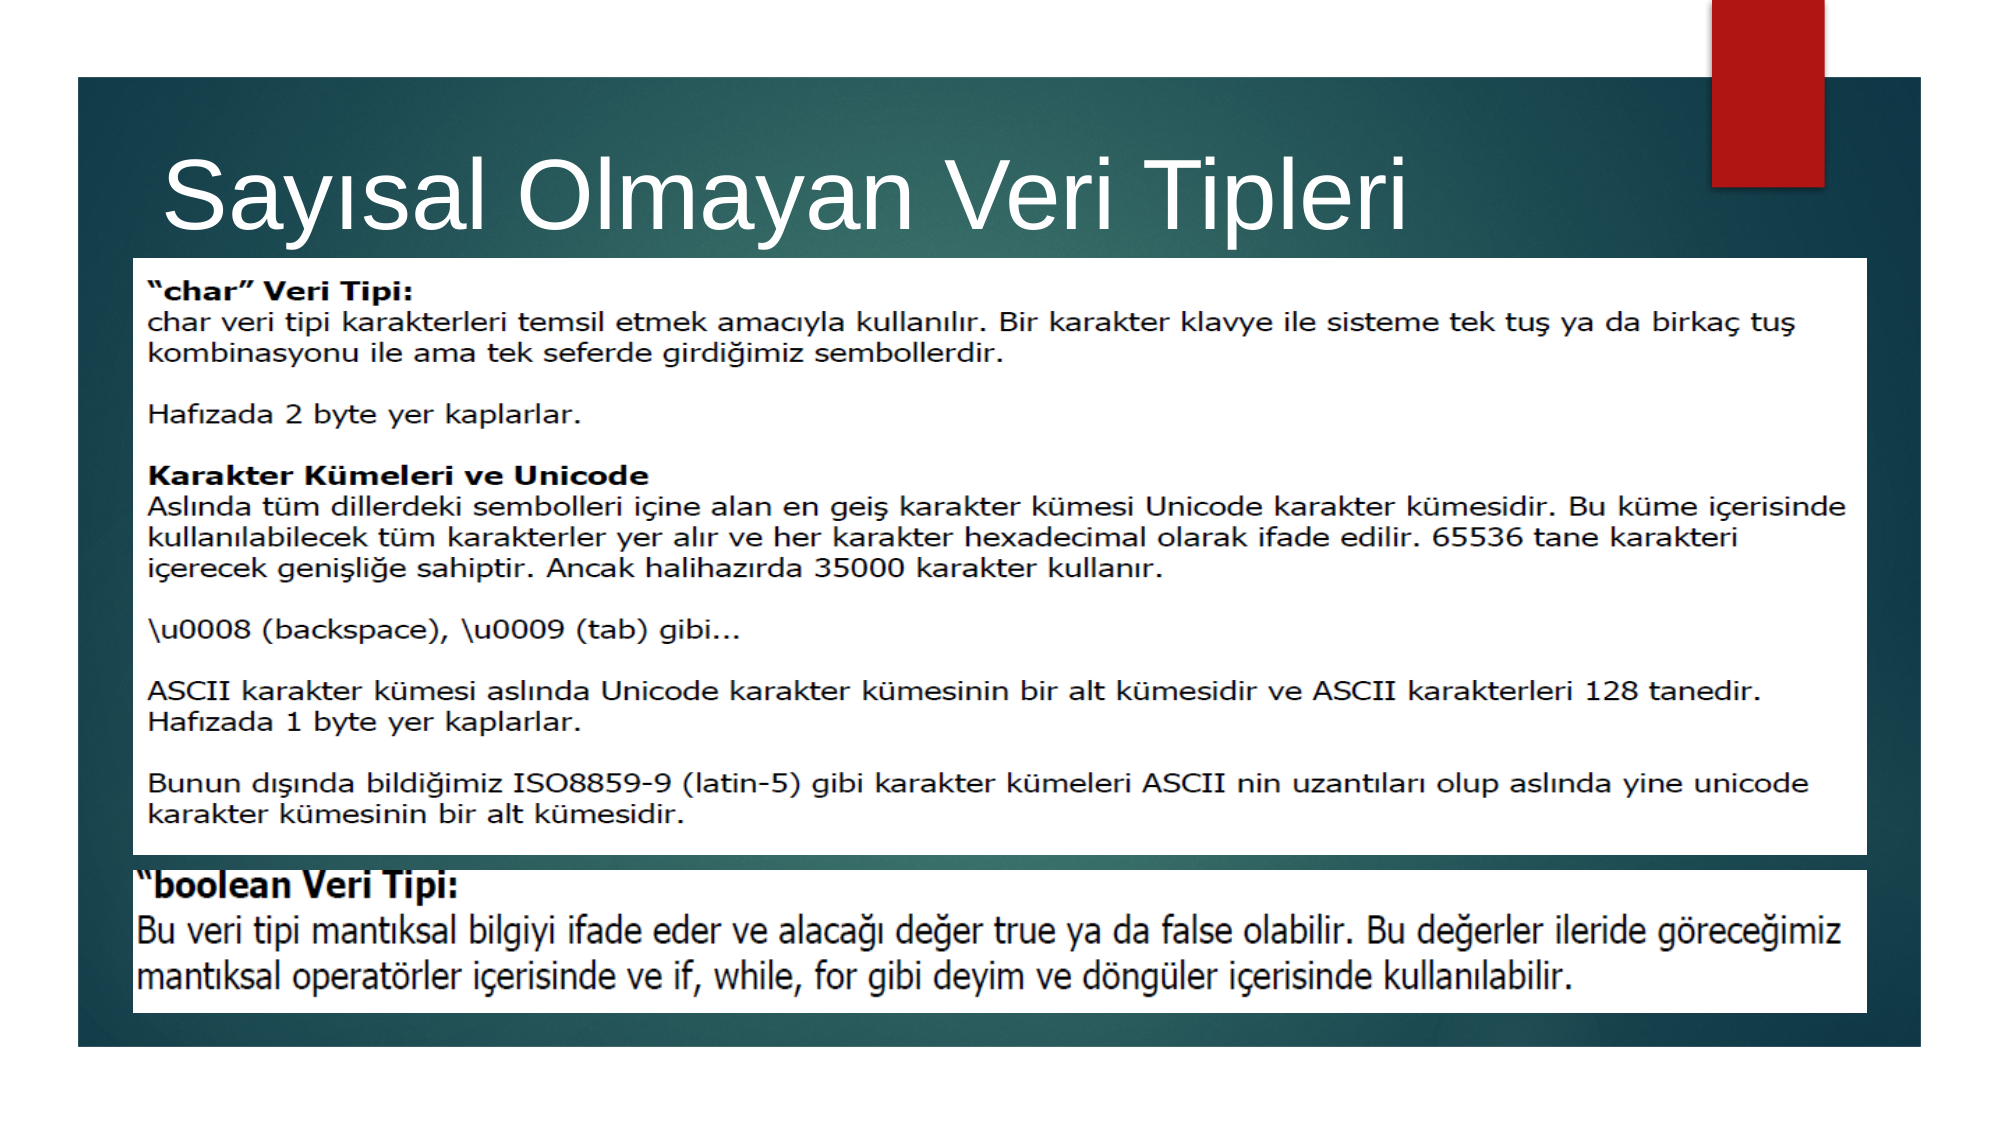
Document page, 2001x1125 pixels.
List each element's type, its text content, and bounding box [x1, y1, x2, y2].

text_box Sayısal Olmayan Veri Tipleri [146, 122, 1427, 255]
picture [133, 257, 1867, 855]
picture [133, 870, 1867, 1013]
